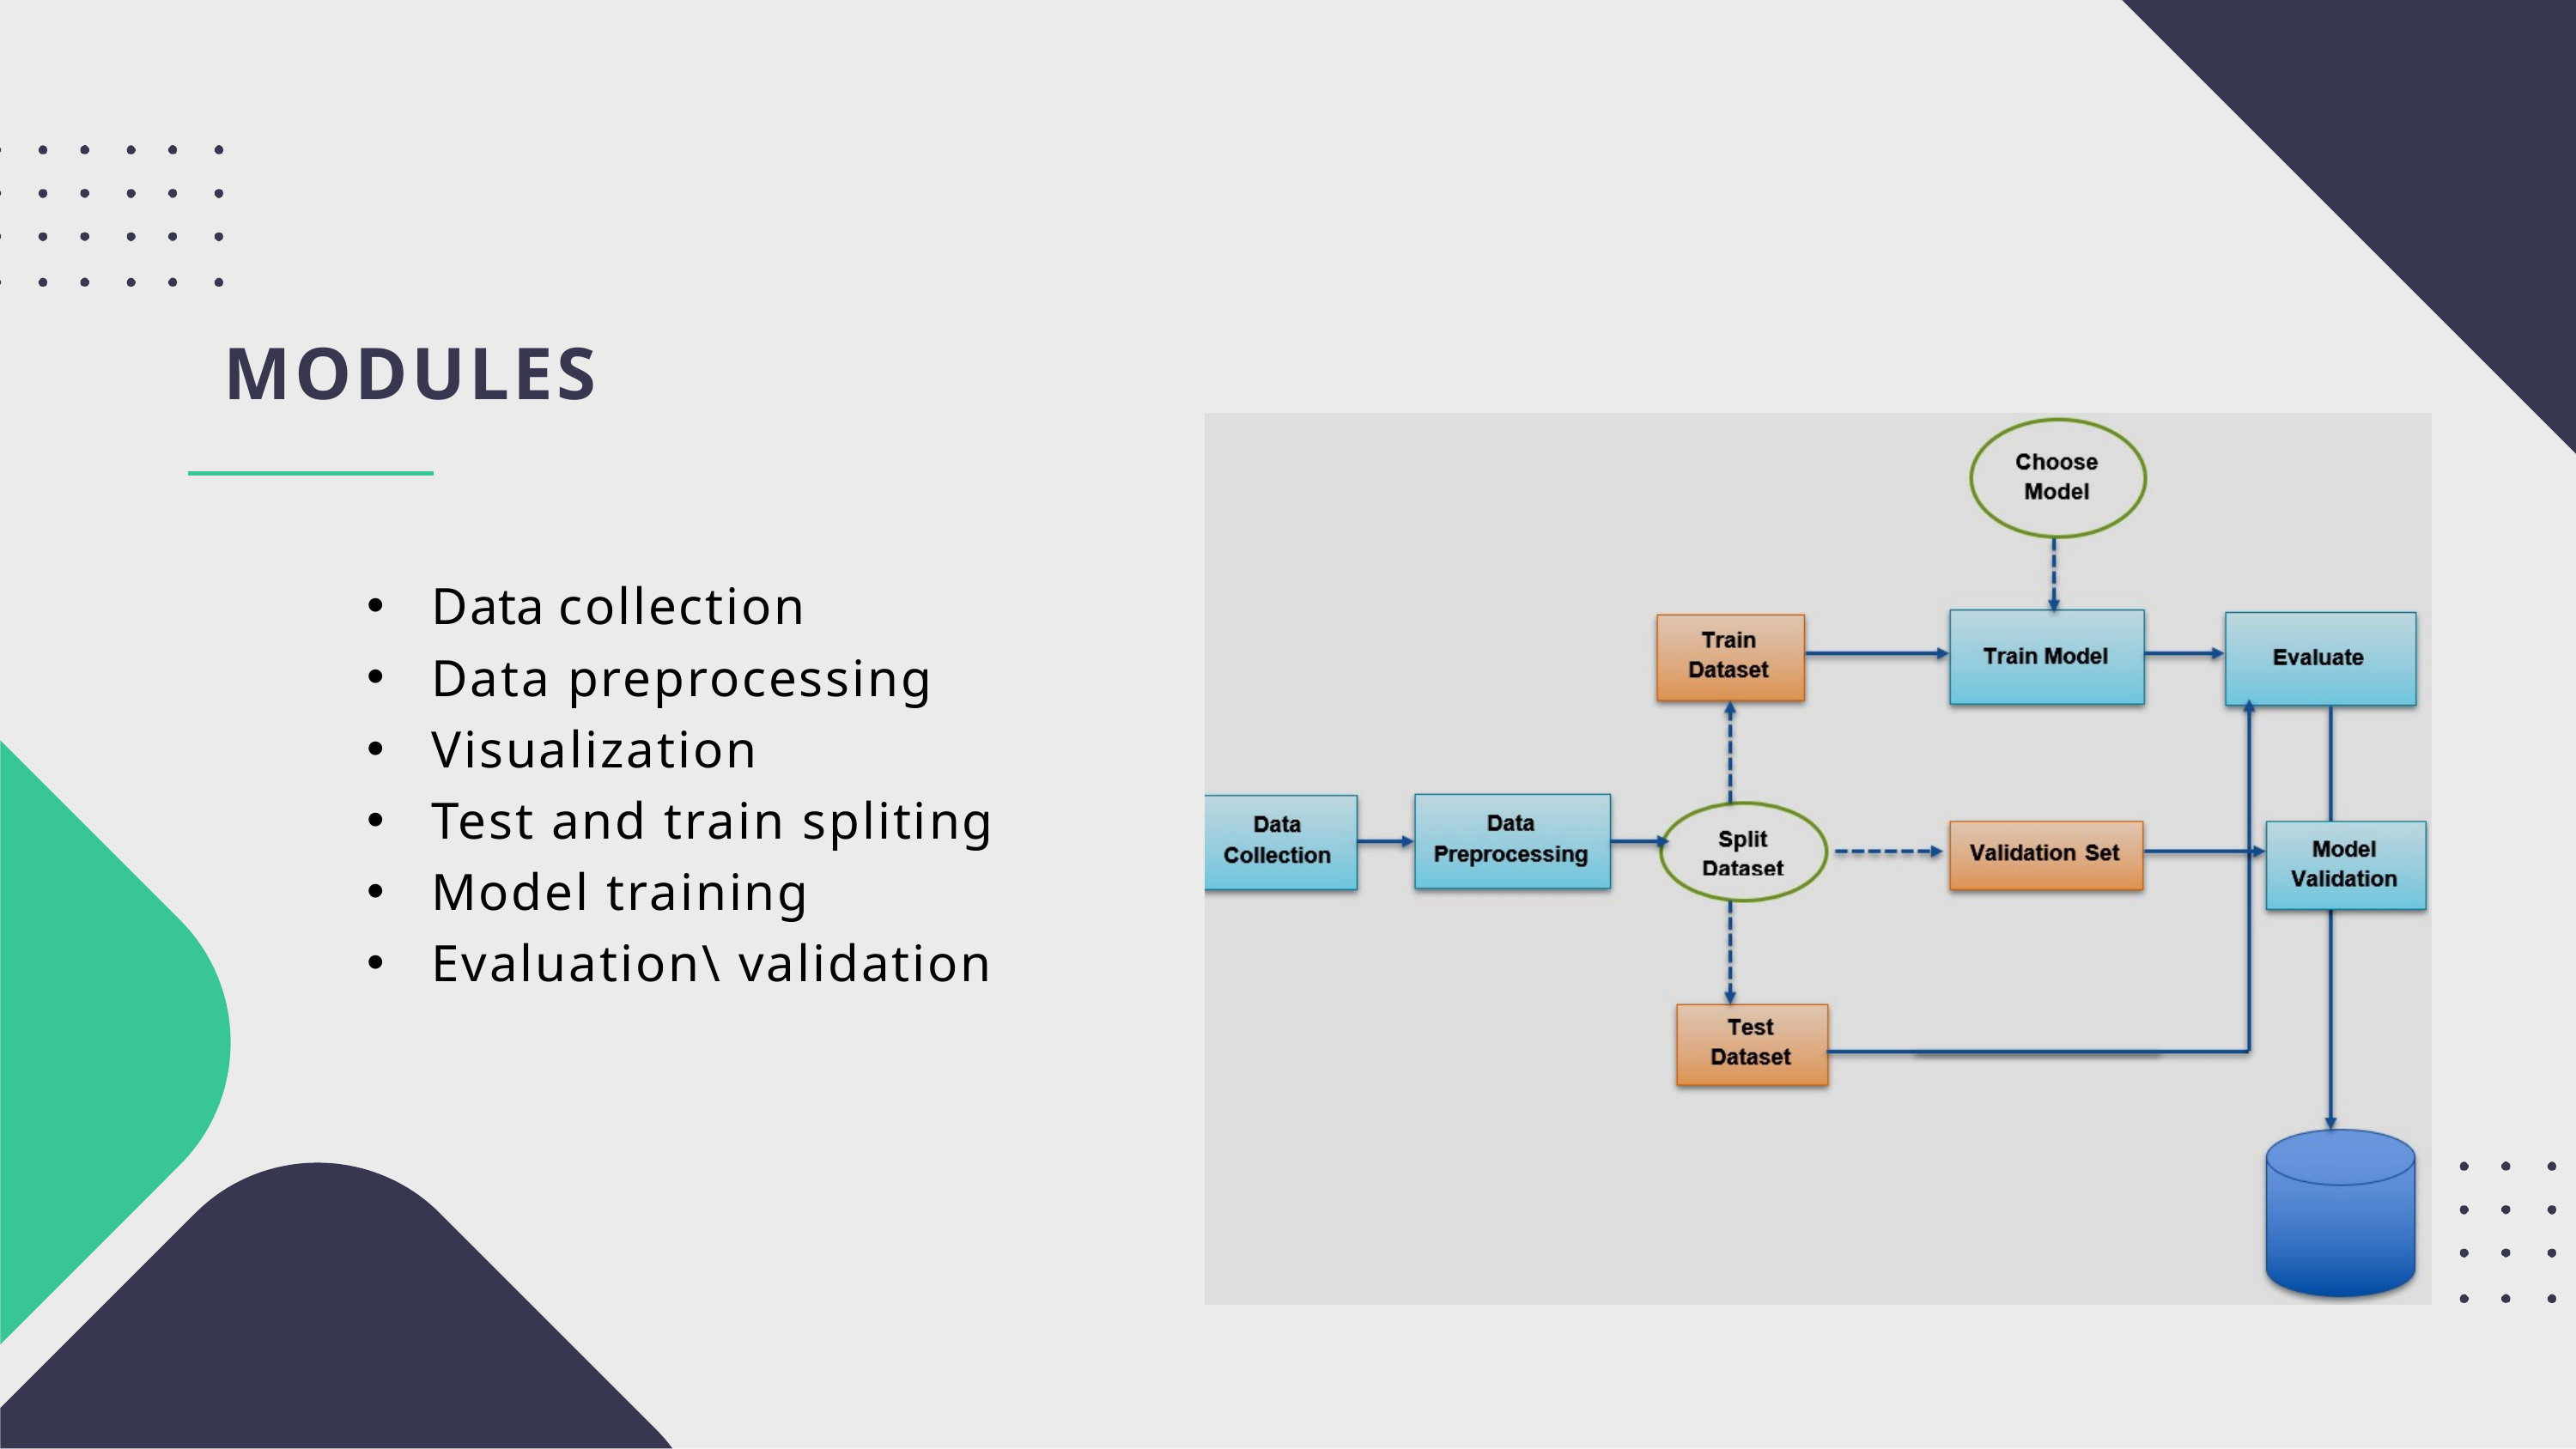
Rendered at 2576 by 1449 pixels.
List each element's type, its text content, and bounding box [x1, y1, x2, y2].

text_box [0, 740, 673, 1449]
picture [0, 145, 223, 287]
title MODULES [222, 326, 608, 570]
text_box Data collection Data preprocessing Visualization Test and train spliting Model training Evaluation\ validation [364, 563, 1159, 992]
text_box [1205, 0, 2576, 1305]
